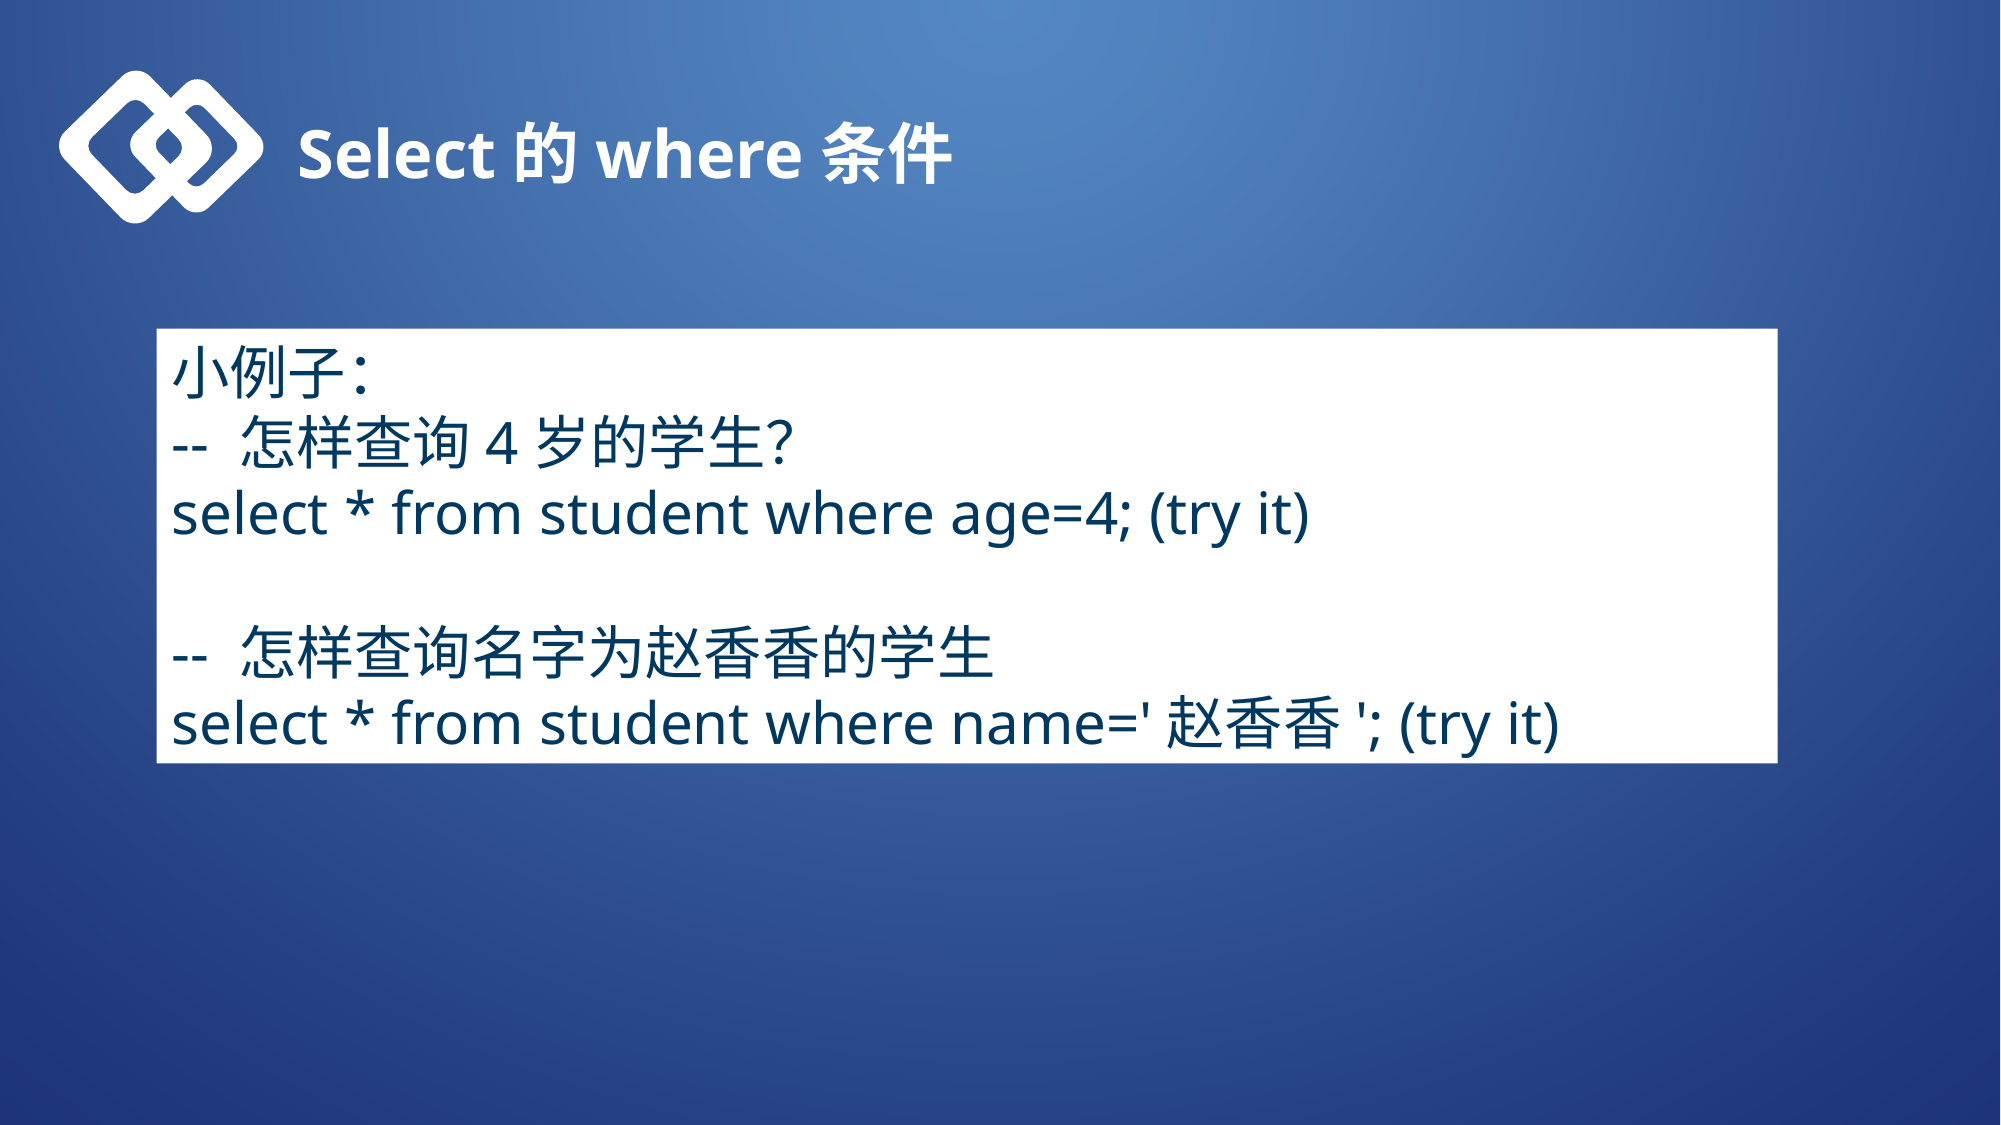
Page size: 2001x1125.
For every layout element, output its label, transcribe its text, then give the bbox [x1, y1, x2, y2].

text_box 小例子： -- 怎样查询4岁的学生？ select * from student where age=4; (try it) -- 怎样查询名字为赵香香的学生 select * from student where name='赵香香'; (try it) [156, 328, 1778, 764]
picture [0, 0, 2001, 1125]
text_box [75, 86, 249, 208]
text_box Select的where条件 [297, 72, 1837, 232]
